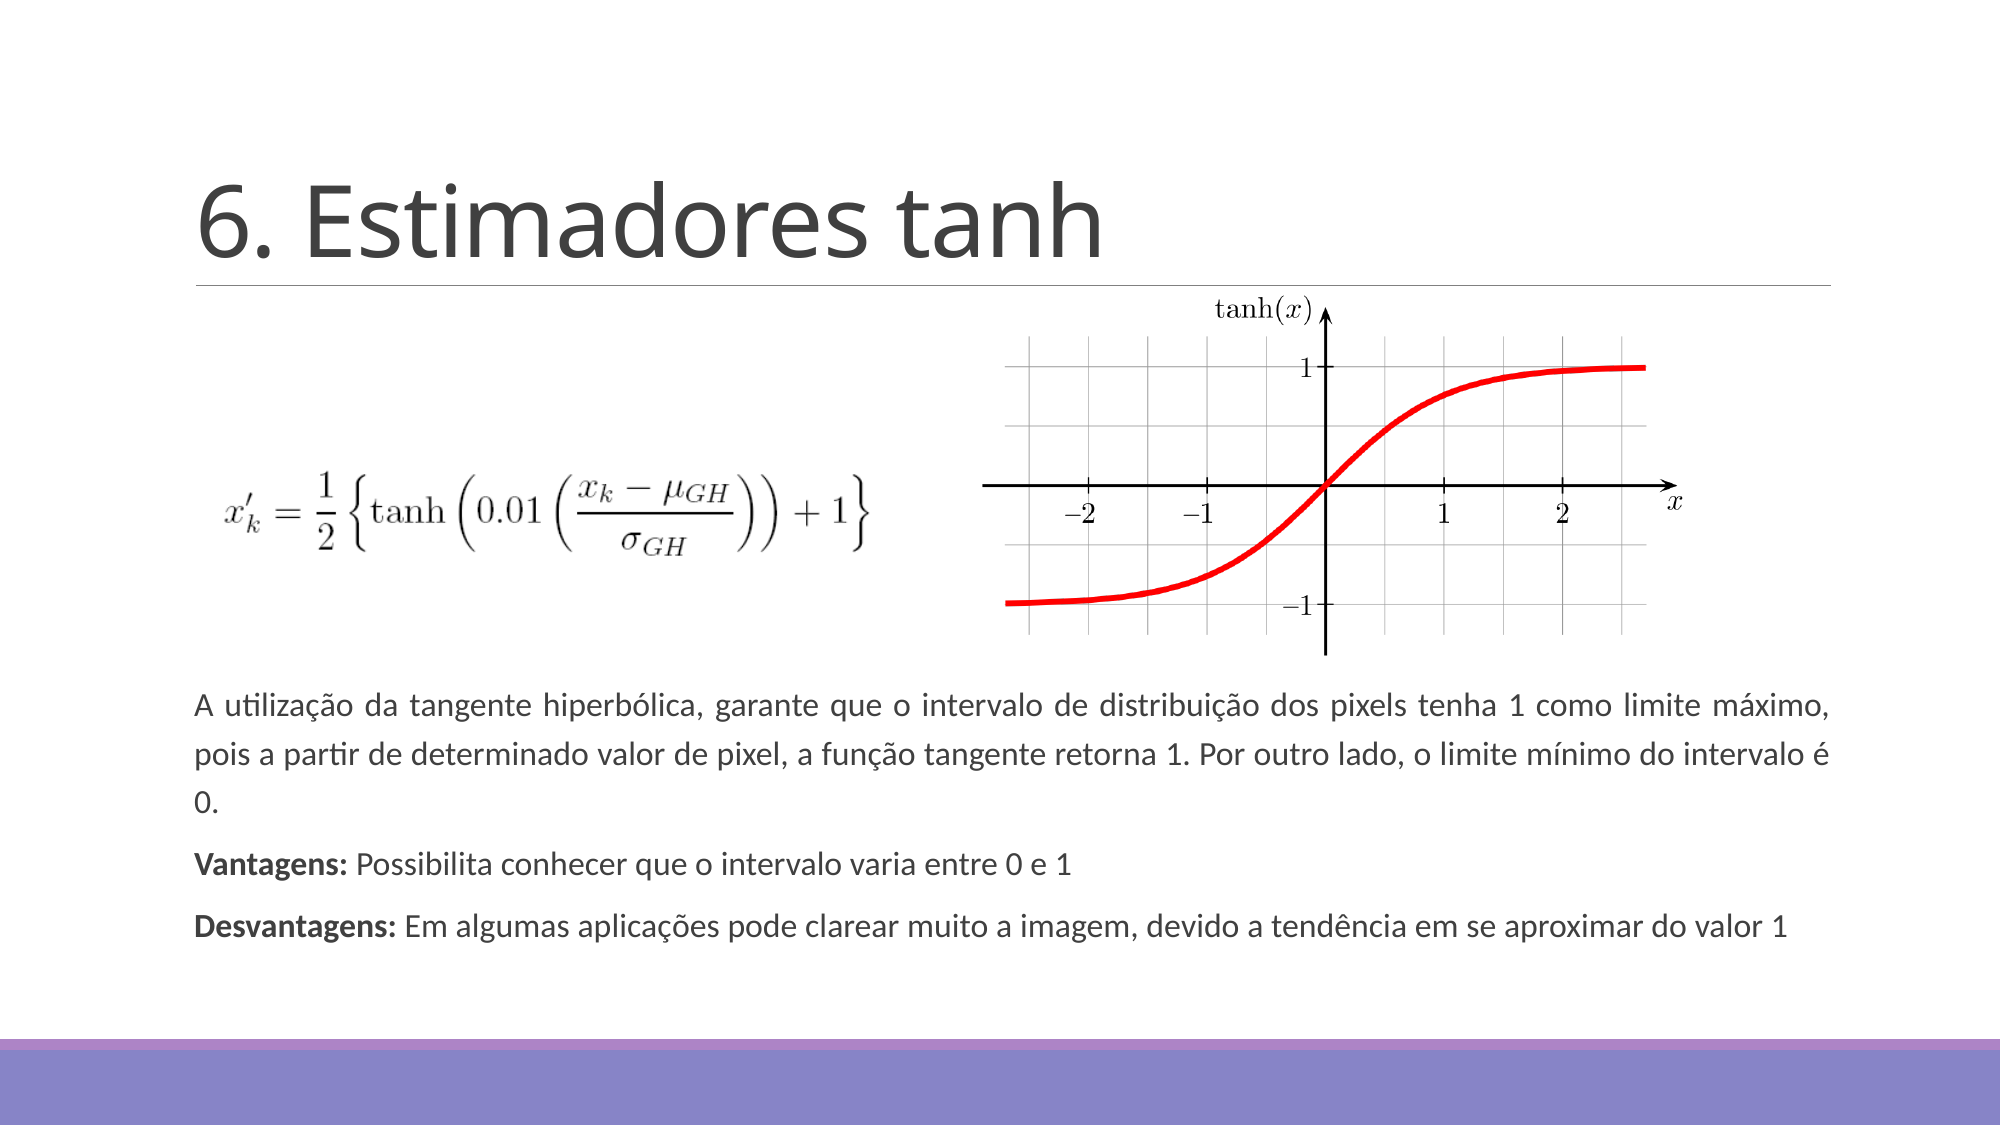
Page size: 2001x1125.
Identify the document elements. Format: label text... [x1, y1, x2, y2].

picture [962, 284, 1690, 686]
title 6. Estimadores tanh [180, 47, 1830, 285]
list A utilização da tangente hiperbólica, garante que o intervalo de distribuição dos pixels tenha 1 como limite máximo, pois a partir de determinado valor de pixel, a função tangente retorna 1. Por outro lado, o limite mínimo do intervalo é 0. Vantagens: Possibilita conhecer que o intervalo varia entre 0 e 1 Desvantagens: Em algumas aplicações pode clarear muito a imagem, devido a tendência em se aproximar do valor 1 [180, 302, 1830, 963]
picture [209, 448, 884, 574]
